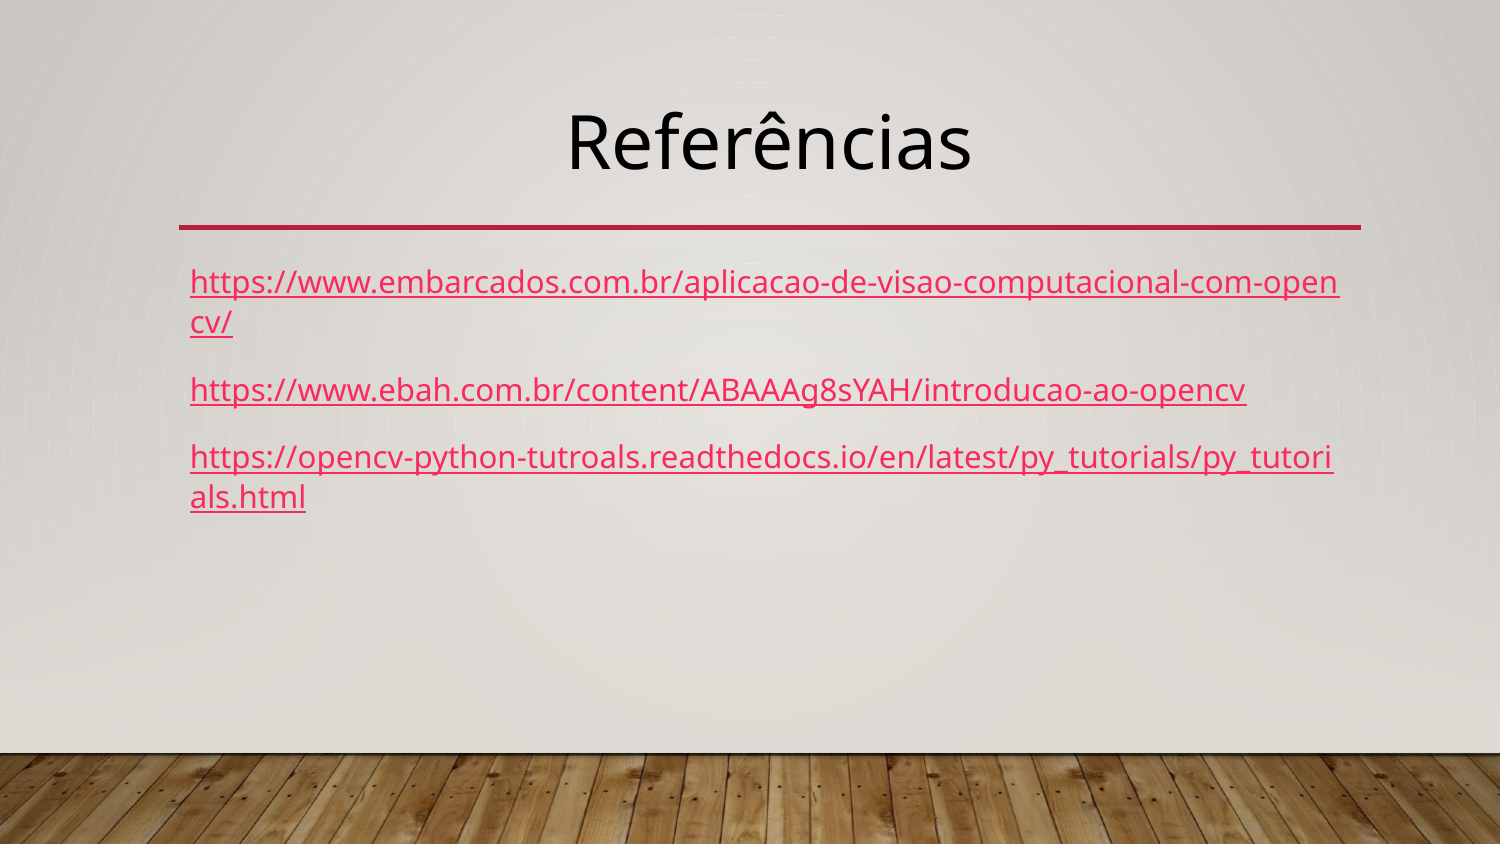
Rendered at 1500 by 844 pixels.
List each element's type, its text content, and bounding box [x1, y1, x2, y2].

title Referências [178, 98, 1361, 229]
picture [0, 753, 1500, 844]
list https://www.embarcados.com.br/aplicacao-de-visao-computacional-com-opencv/ https://www.ebah.com.br/content/ABAAAg8sYAH/introducao-ao-opencv https://opencv-python-tutroals.readthedocs.io/en/latest/py_tutorials/py_tutorials.html [178, 247, 1361, 673]
